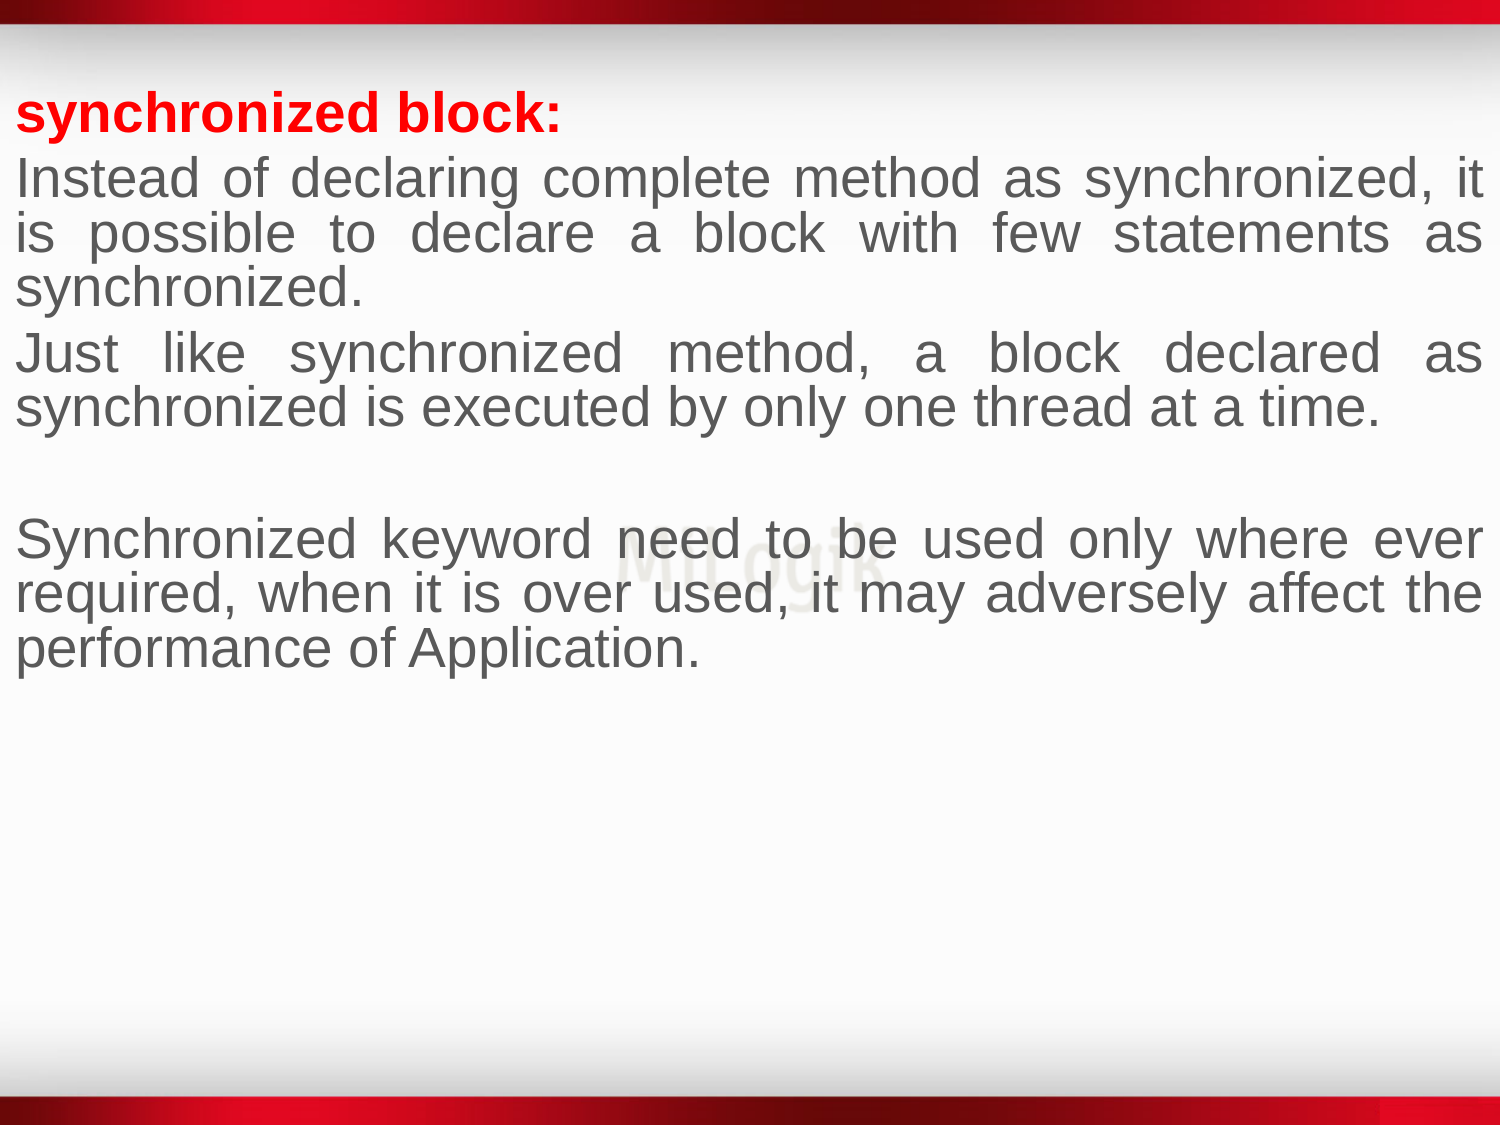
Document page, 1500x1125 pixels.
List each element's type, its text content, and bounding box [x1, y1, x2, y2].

subtitle synchronized block: Instead of declaring complete method as synchronized, it is possible to declare a block with few statements as synchronized. Just like synchronized method, a block declared as synchronized is executed by only one thread at a time. Synchronized keyword need to be used only where ever required, when it is over used, it may adversely affect the performance of Application. [0, 0, 1500, 1125]
